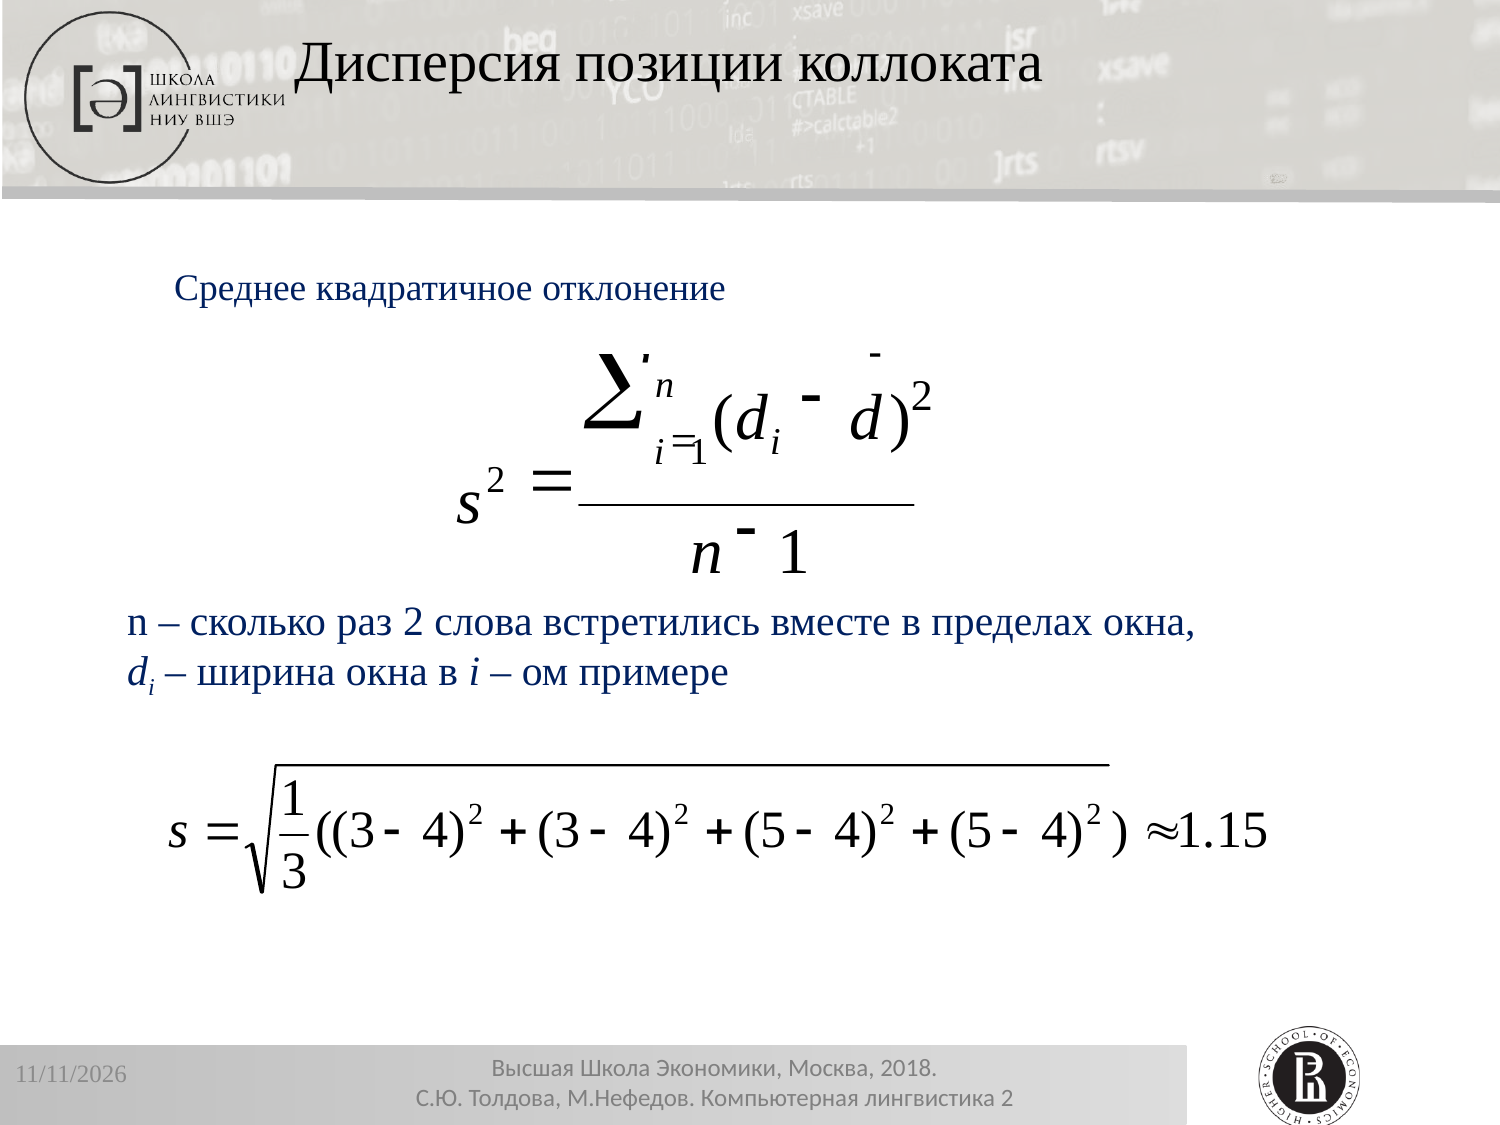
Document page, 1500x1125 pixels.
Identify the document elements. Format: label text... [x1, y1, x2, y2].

text_box Среднее квадратичное отклонение [159, 255, 1034, 316]
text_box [407, 337, 987, 601]
picture [159, 751, 1276, 906]
text_box Дисперсия позиции коллоката [279, 16, 1436, 101]
picture [1258, 1026, 1360, 1125]
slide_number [0, 1042, 350, 1103]
picture [20, 7, 285, 187]
text_box n – сколько раз 2 слова встретились вместе в пределах окна, di – ширина окна в i – ом примере [112, 586, 1388, 708]
